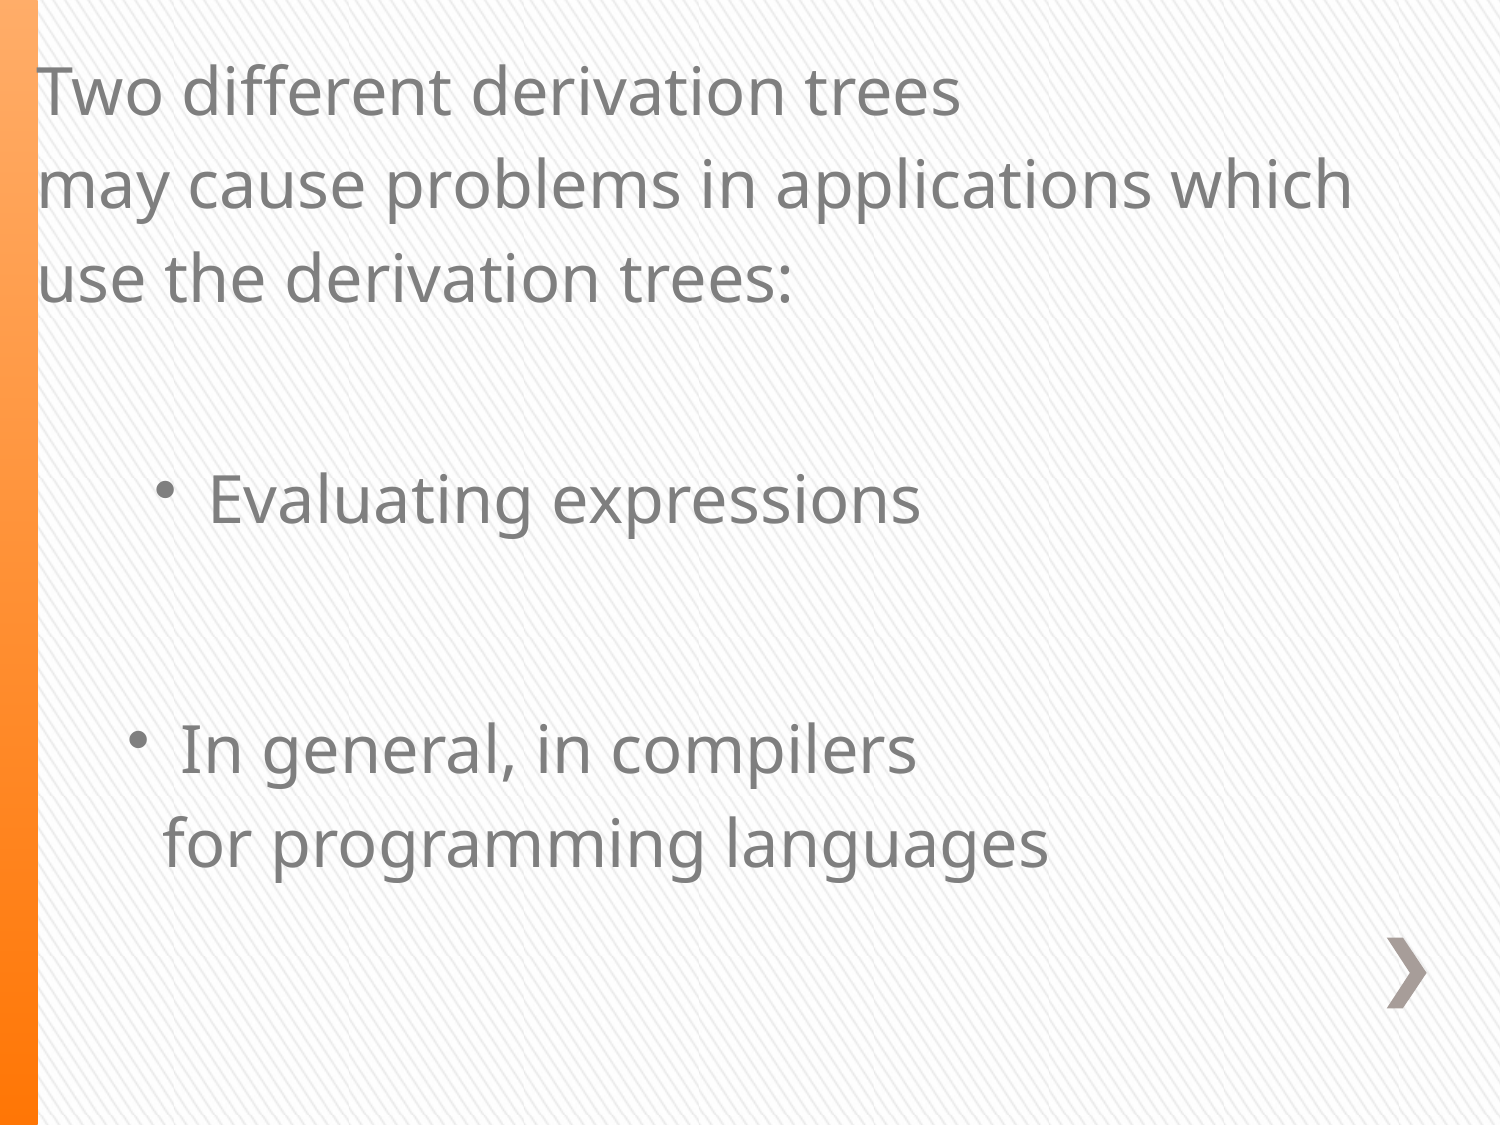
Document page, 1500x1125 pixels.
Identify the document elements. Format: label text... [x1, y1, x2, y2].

text_box [0, 281, 21, 285]
text_box Two different derivation trees may cause problems in applications which use the derivation trees: [21, 41, 1372, 323]
text_box Evaluating expressions [139, 449, 939, 545]
text_box In general, in compilers for programming languages [113, 699, 1067, 888]
